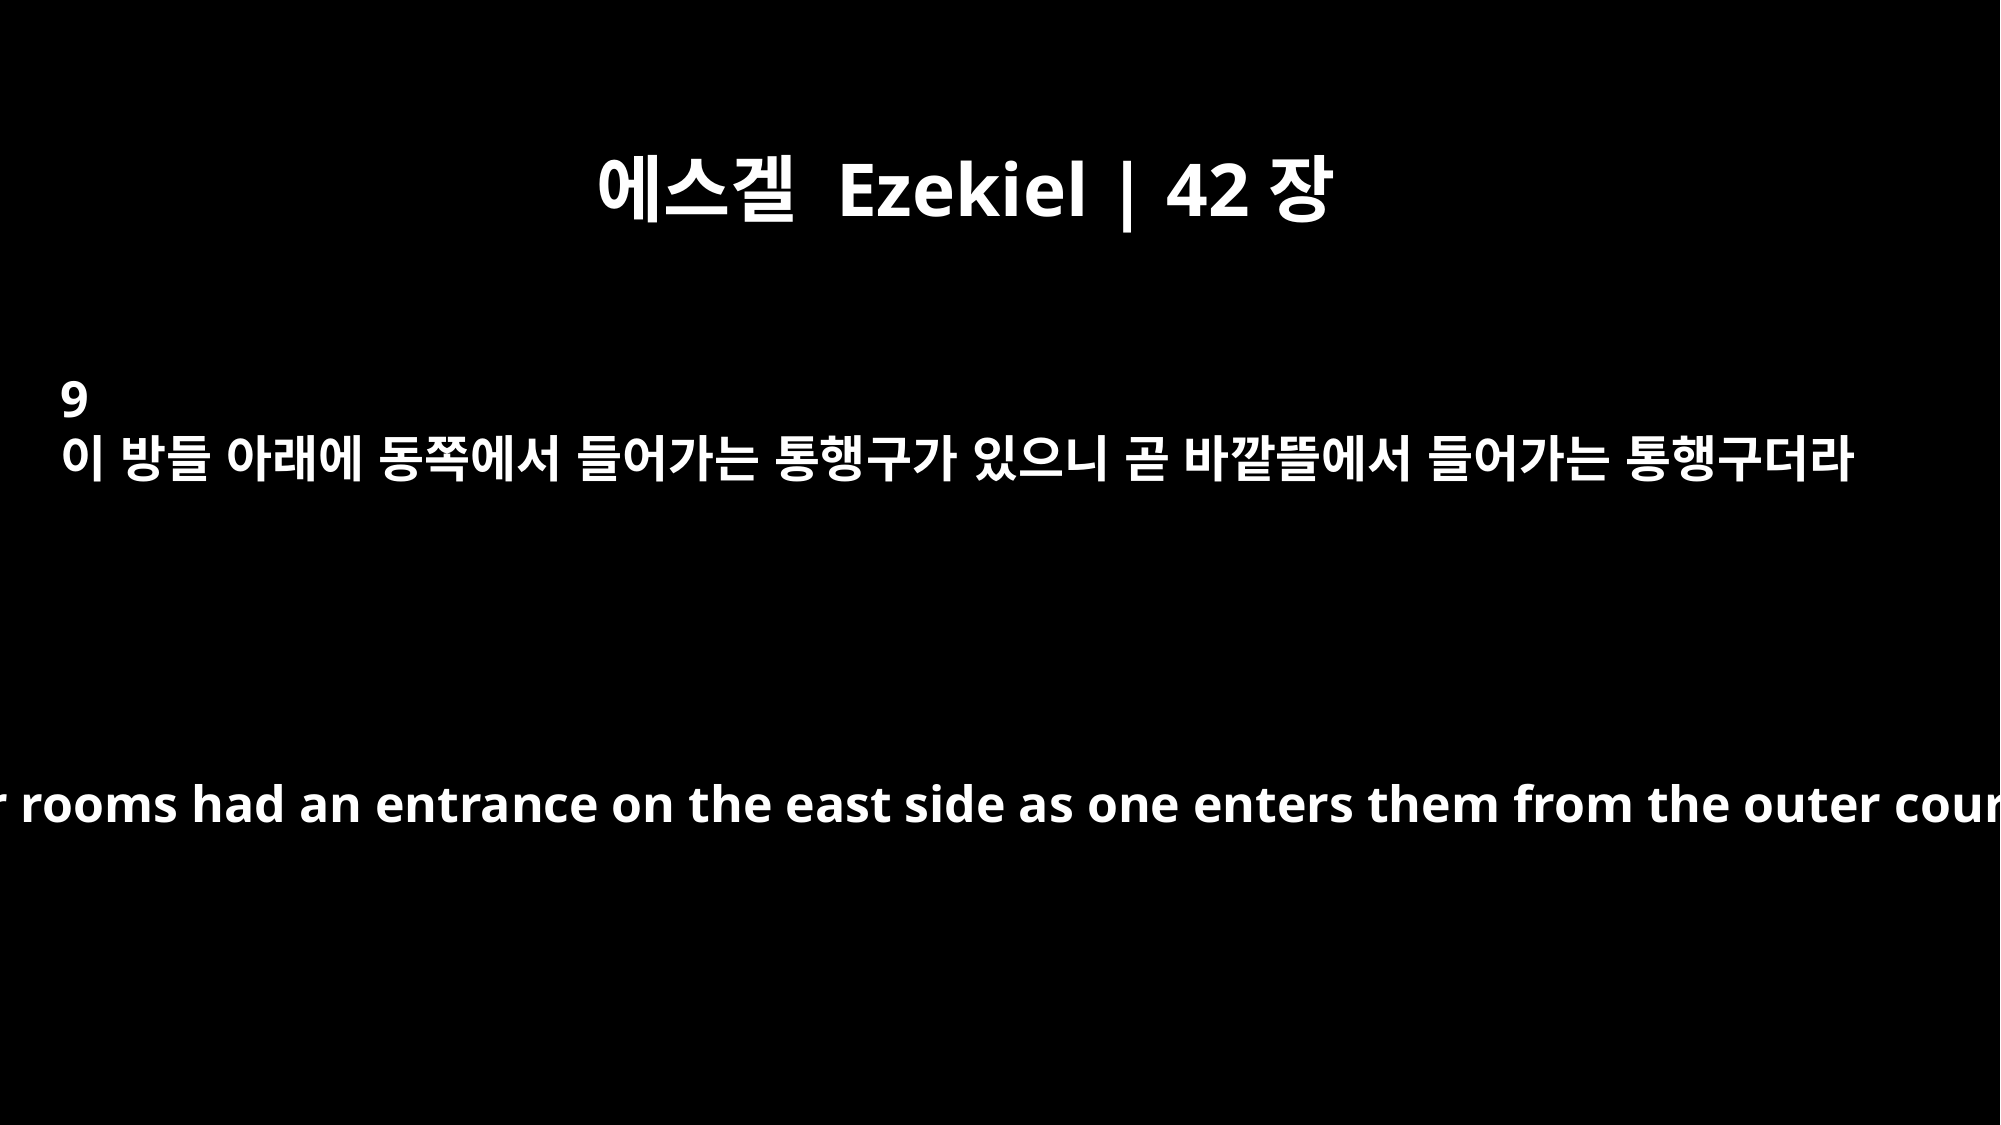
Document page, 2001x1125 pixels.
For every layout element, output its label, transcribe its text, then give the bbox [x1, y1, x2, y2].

text_box 에스겔 Ezekiel | 42장 [581, 136, 1351, 239]
text_box 9 이 방들 아래에 동쪽에서 들어가는 통행구가 있으니 곧 바깥뜰에서 들어가는 통행구더라 [45, 359, 1872, 495]
text_box The lower rooms had an entrance on the east side as one enters them from the outer court. [0, 764, 2000, 840]
